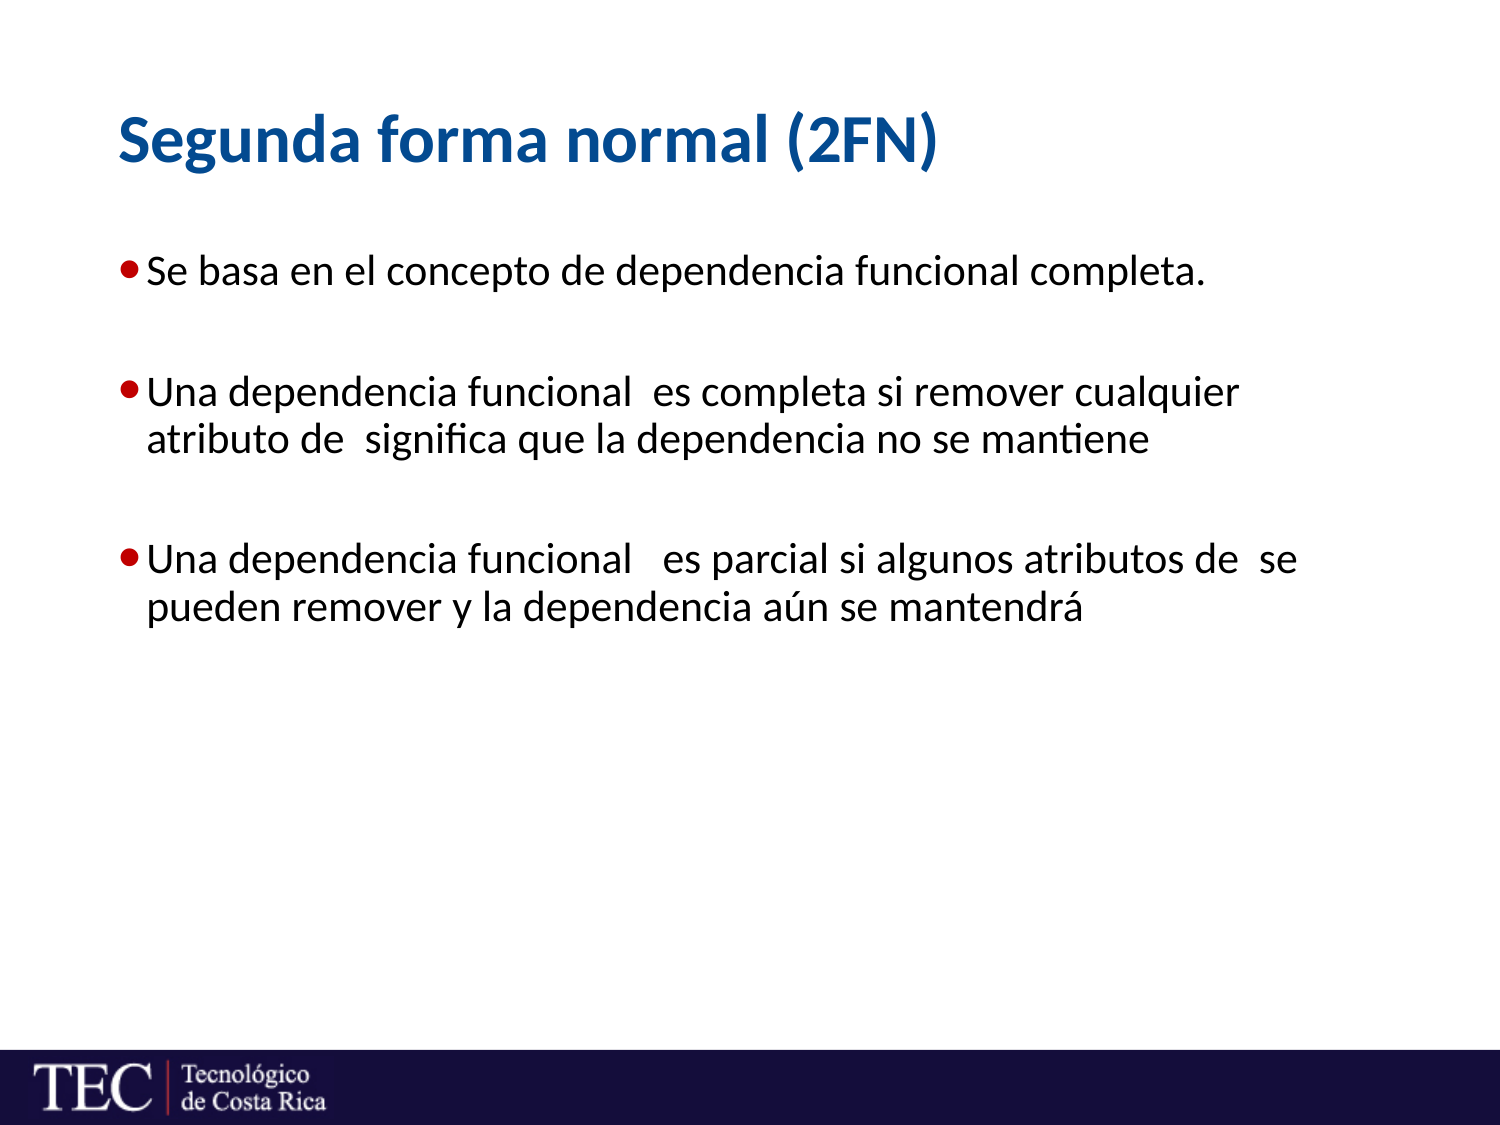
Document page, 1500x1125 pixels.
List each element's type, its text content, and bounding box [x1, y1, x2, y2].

title Segunda forma normal (2FN) [103, 59, 1397, 210]
picture [28, 1056, 334, 1119]
